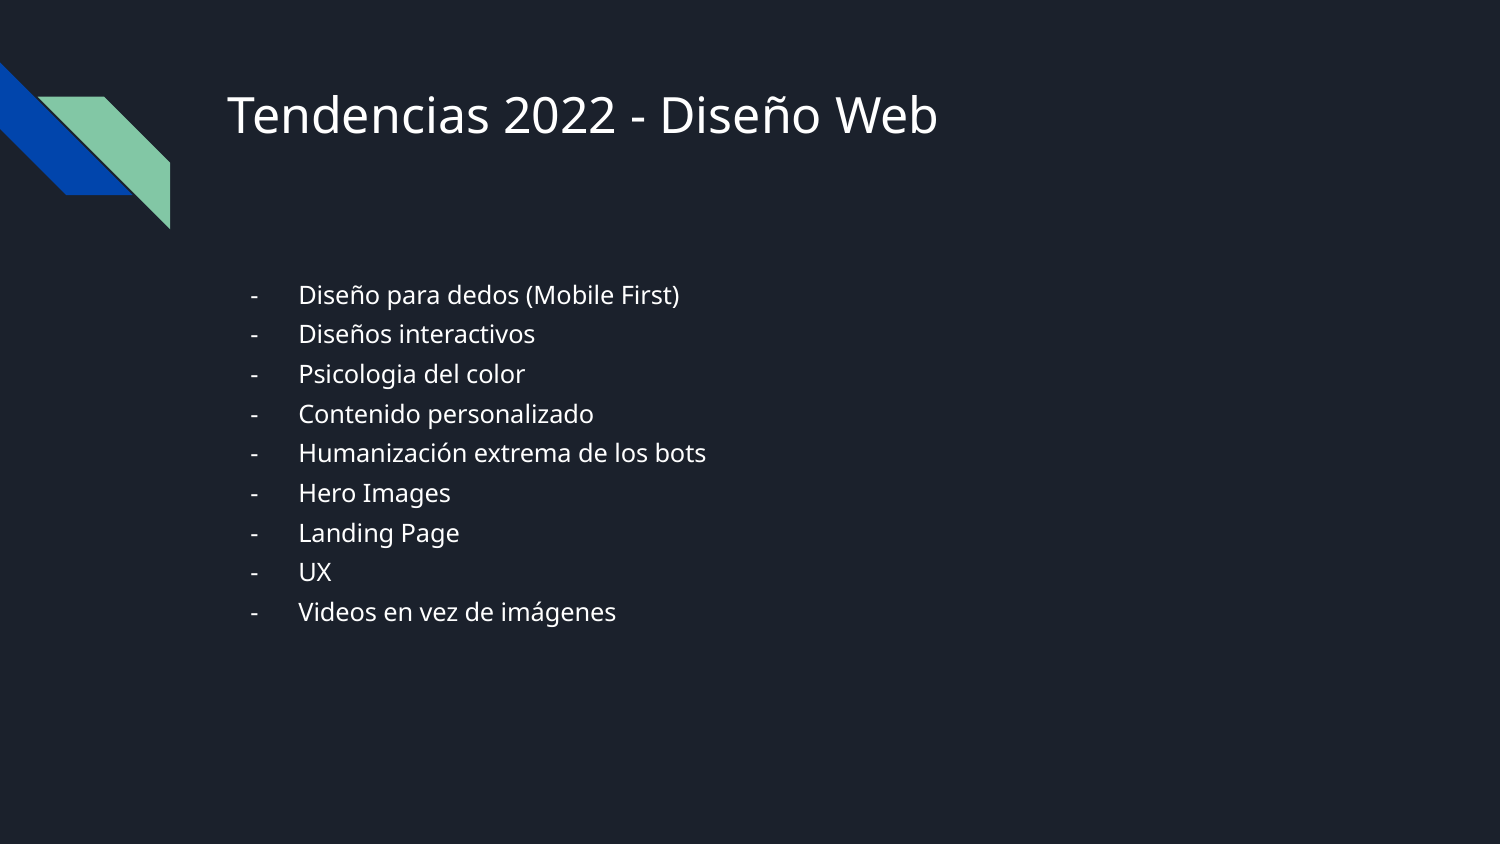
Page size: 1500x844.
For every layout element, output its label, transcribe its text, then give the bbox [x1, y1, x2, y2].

list Diseño para dedos (Mobile First) Diseños interactivos Psicologia del color Contenido personalizado Humanización extrema de los bots Hero Images Landing Page UX Videos en vez de imágenes [212, 257, 1368, 647]
title Tendencias 2022 - Diseño Web [212, 64, 1368, 215]
